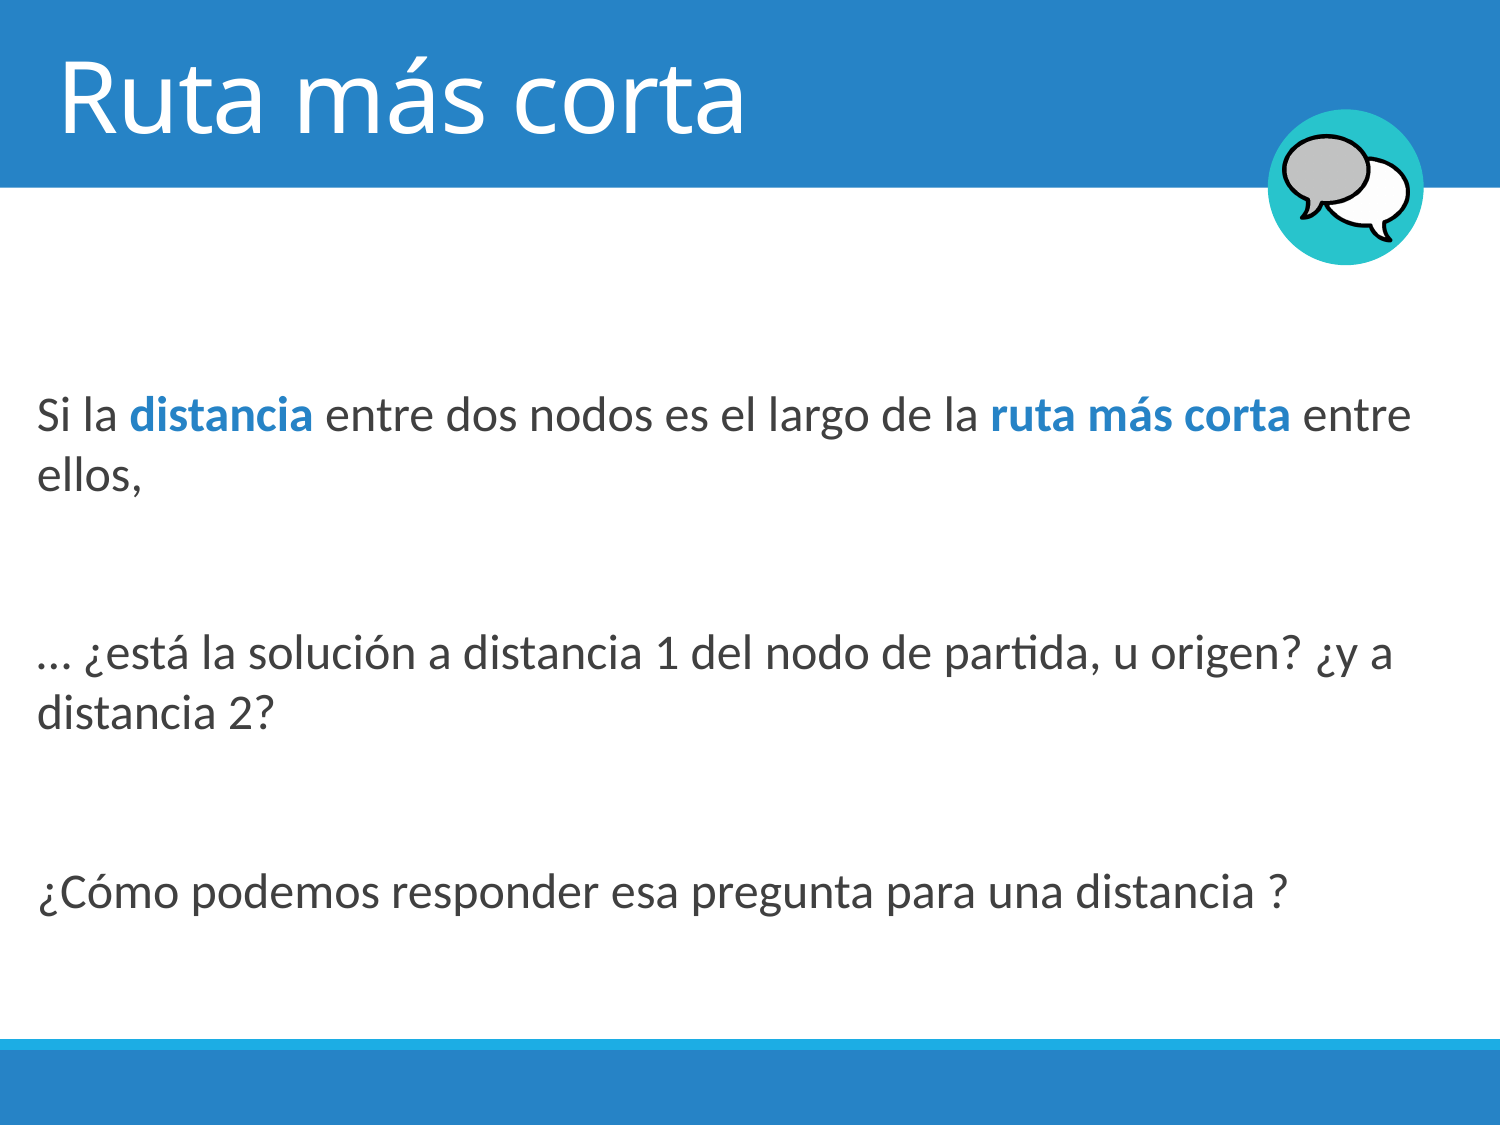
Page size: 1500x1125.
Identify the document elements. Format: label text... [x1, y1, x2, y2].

title Ruta más corta [41, 0, 1459, 188]
picture [1282, 188, 1410, 252]
